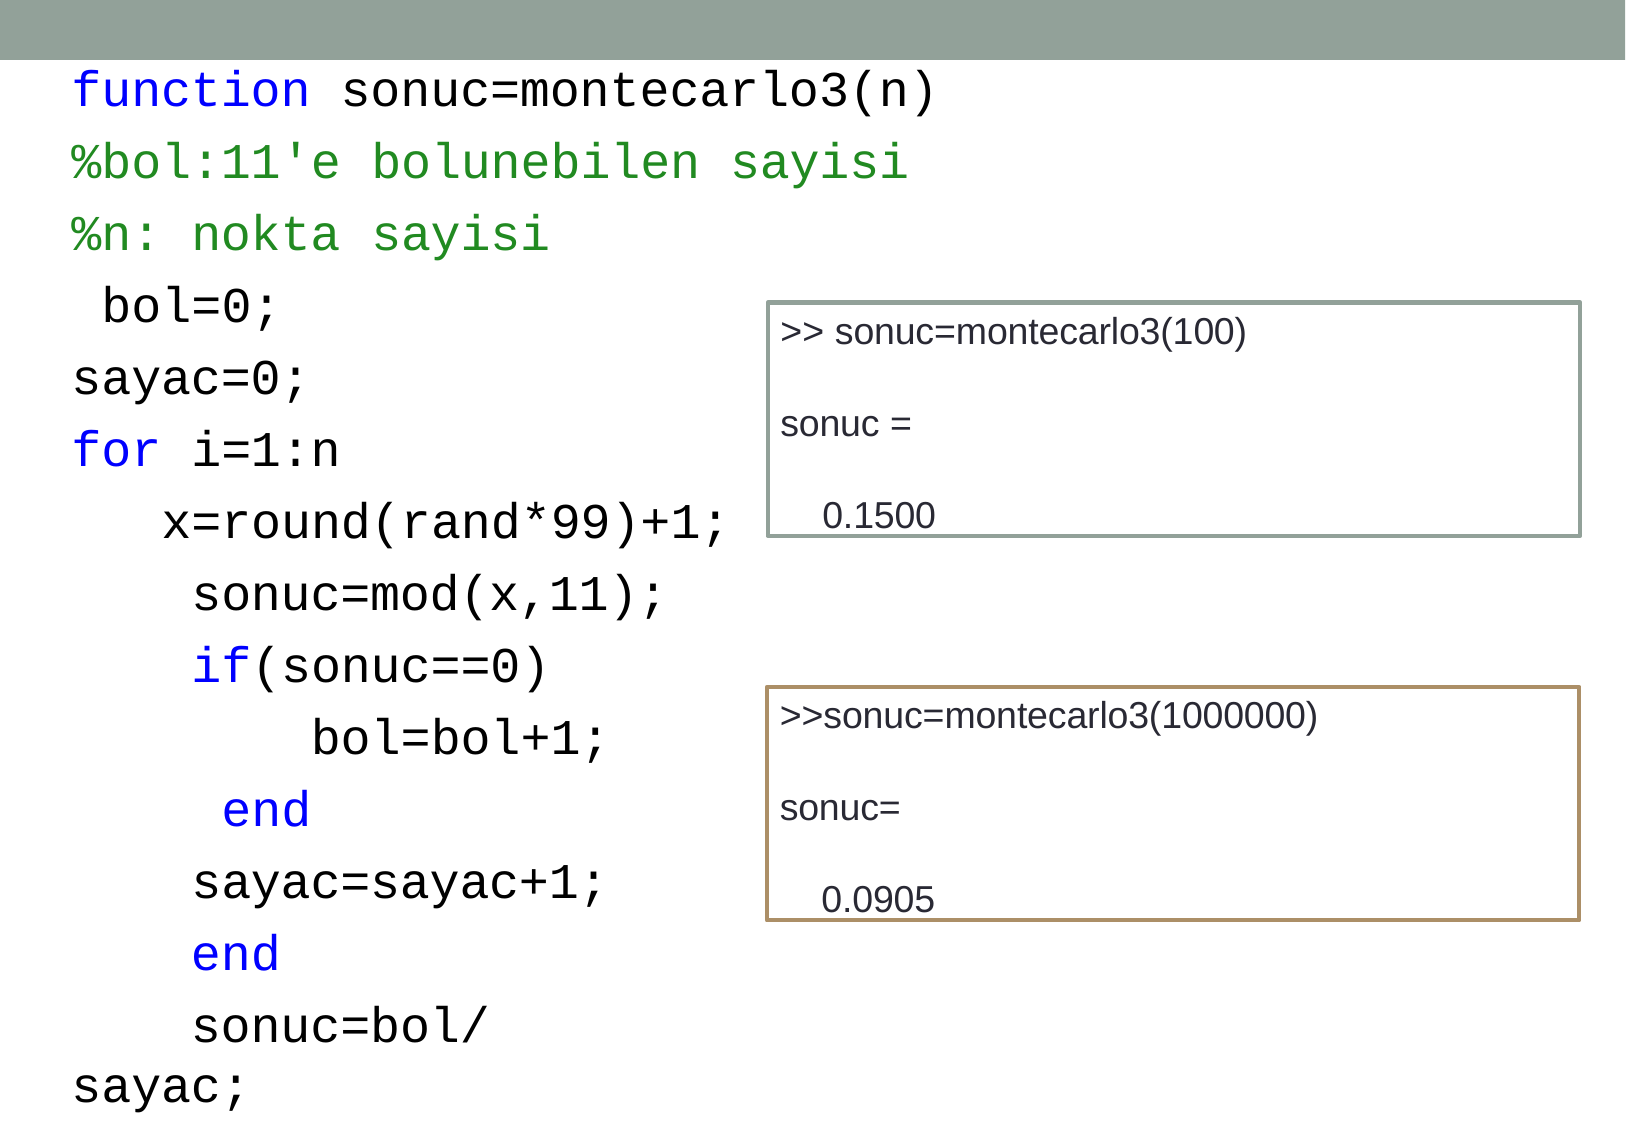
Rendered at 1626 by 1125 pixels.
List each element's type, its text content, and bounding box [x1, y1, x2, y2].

text_box >>sonuc=montecarlo3(1000000) sonuc= 0.0905 [766, 686, 1580, 921]
list x=round(rand*99)+1; sonuc=mod(x,11); if(sonuc==0) bol=bol+1; end sayac=sayac+1; end sonuc=bol/sayac; [69, 476, 734, 1114]
text_box bolunebilen sayisi sayisi [369, 128, 914, 261]
title function sonuc=montecarlo3(n) [69, 56, 943, 245]
text_box >> sonuc=montecarlo3(100) sonuc = 0.1500 [767, 302, 1581, 536]
text_box %bol:11'e %n: nokta bol=0; sayac=0; for i=1:n [69, 128, 344, 476]
